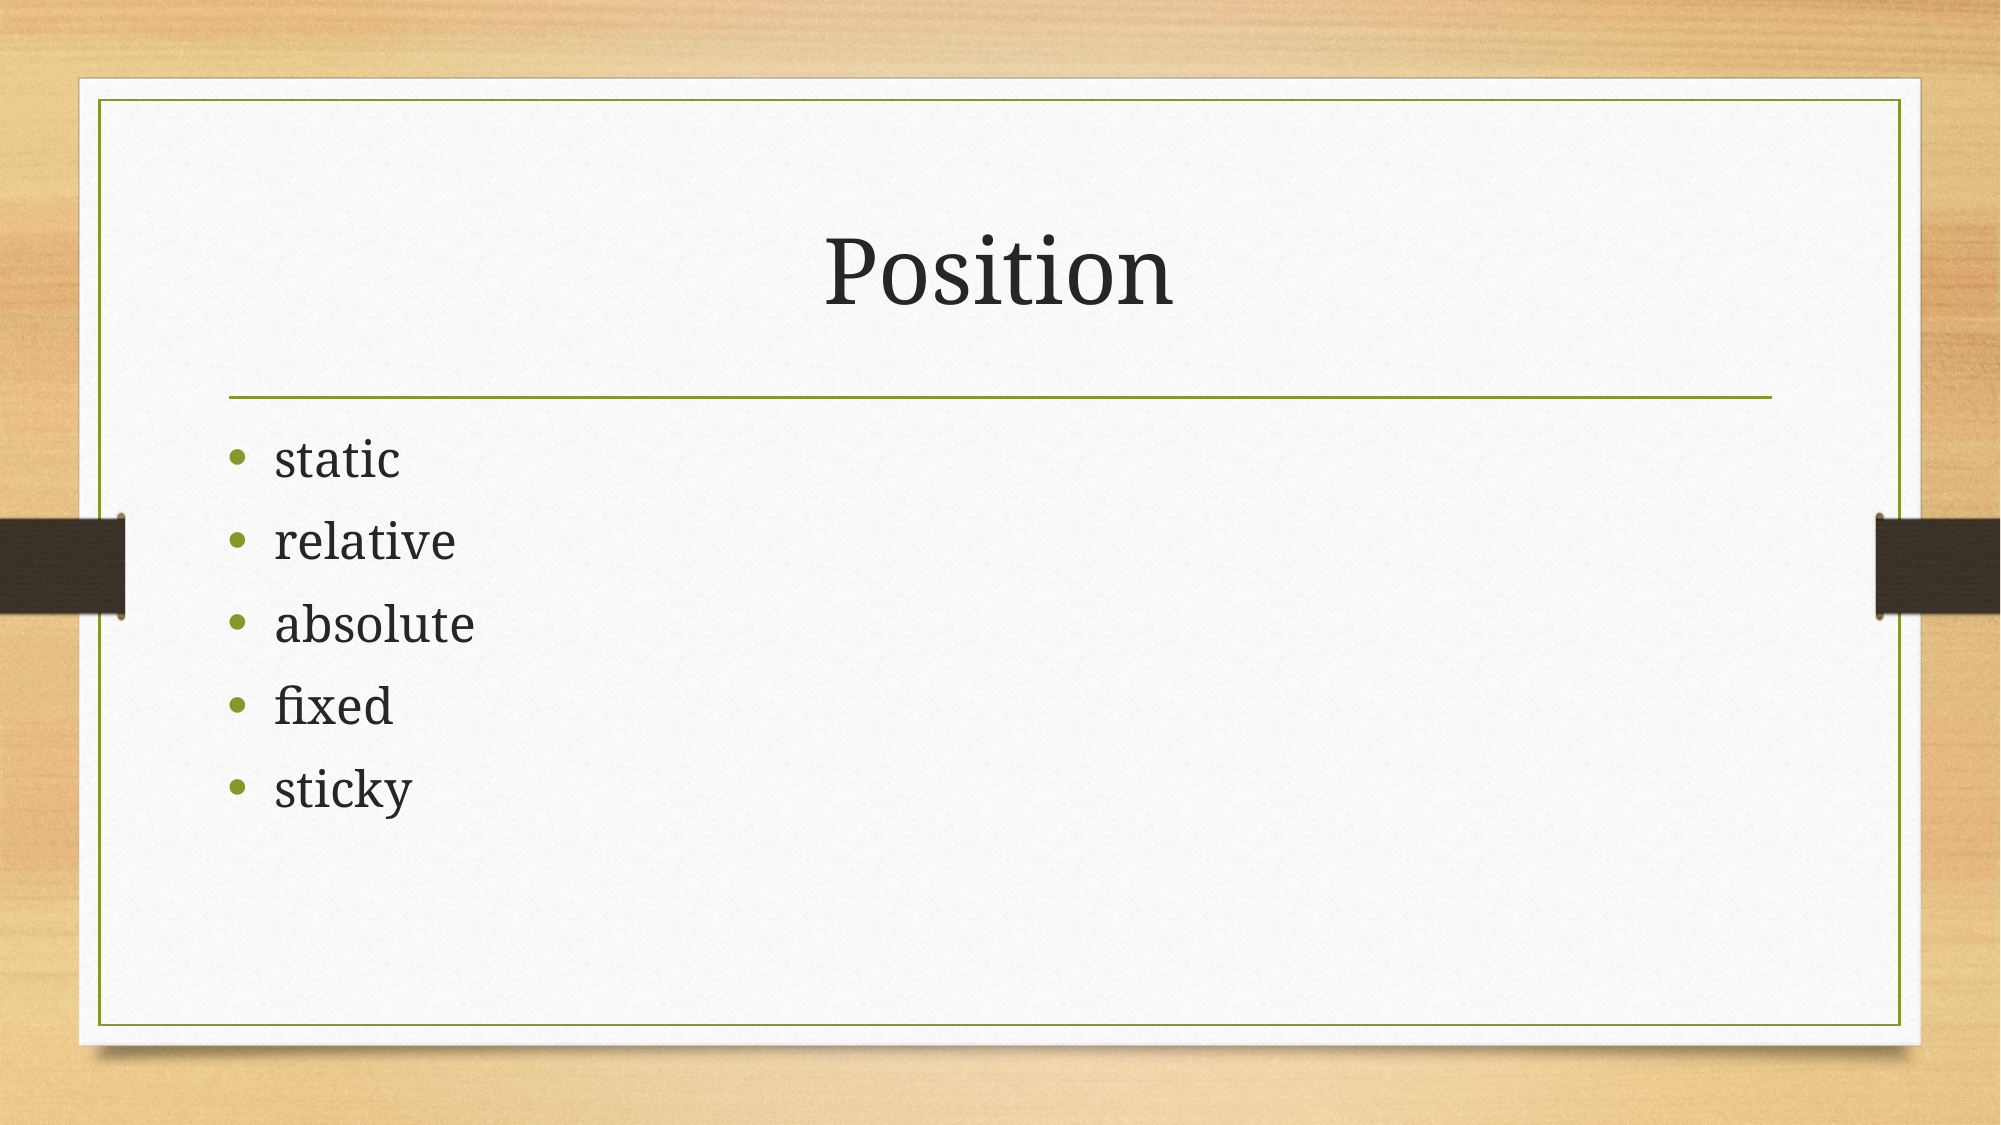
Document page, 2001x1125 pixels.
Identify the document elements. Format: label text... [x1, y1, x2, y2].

picture [0, 0, 2001, 1125]
list static relative absolute fixed sticky [212, 419, 1788, 964]
title Position [212, 161, 1788, 375]
